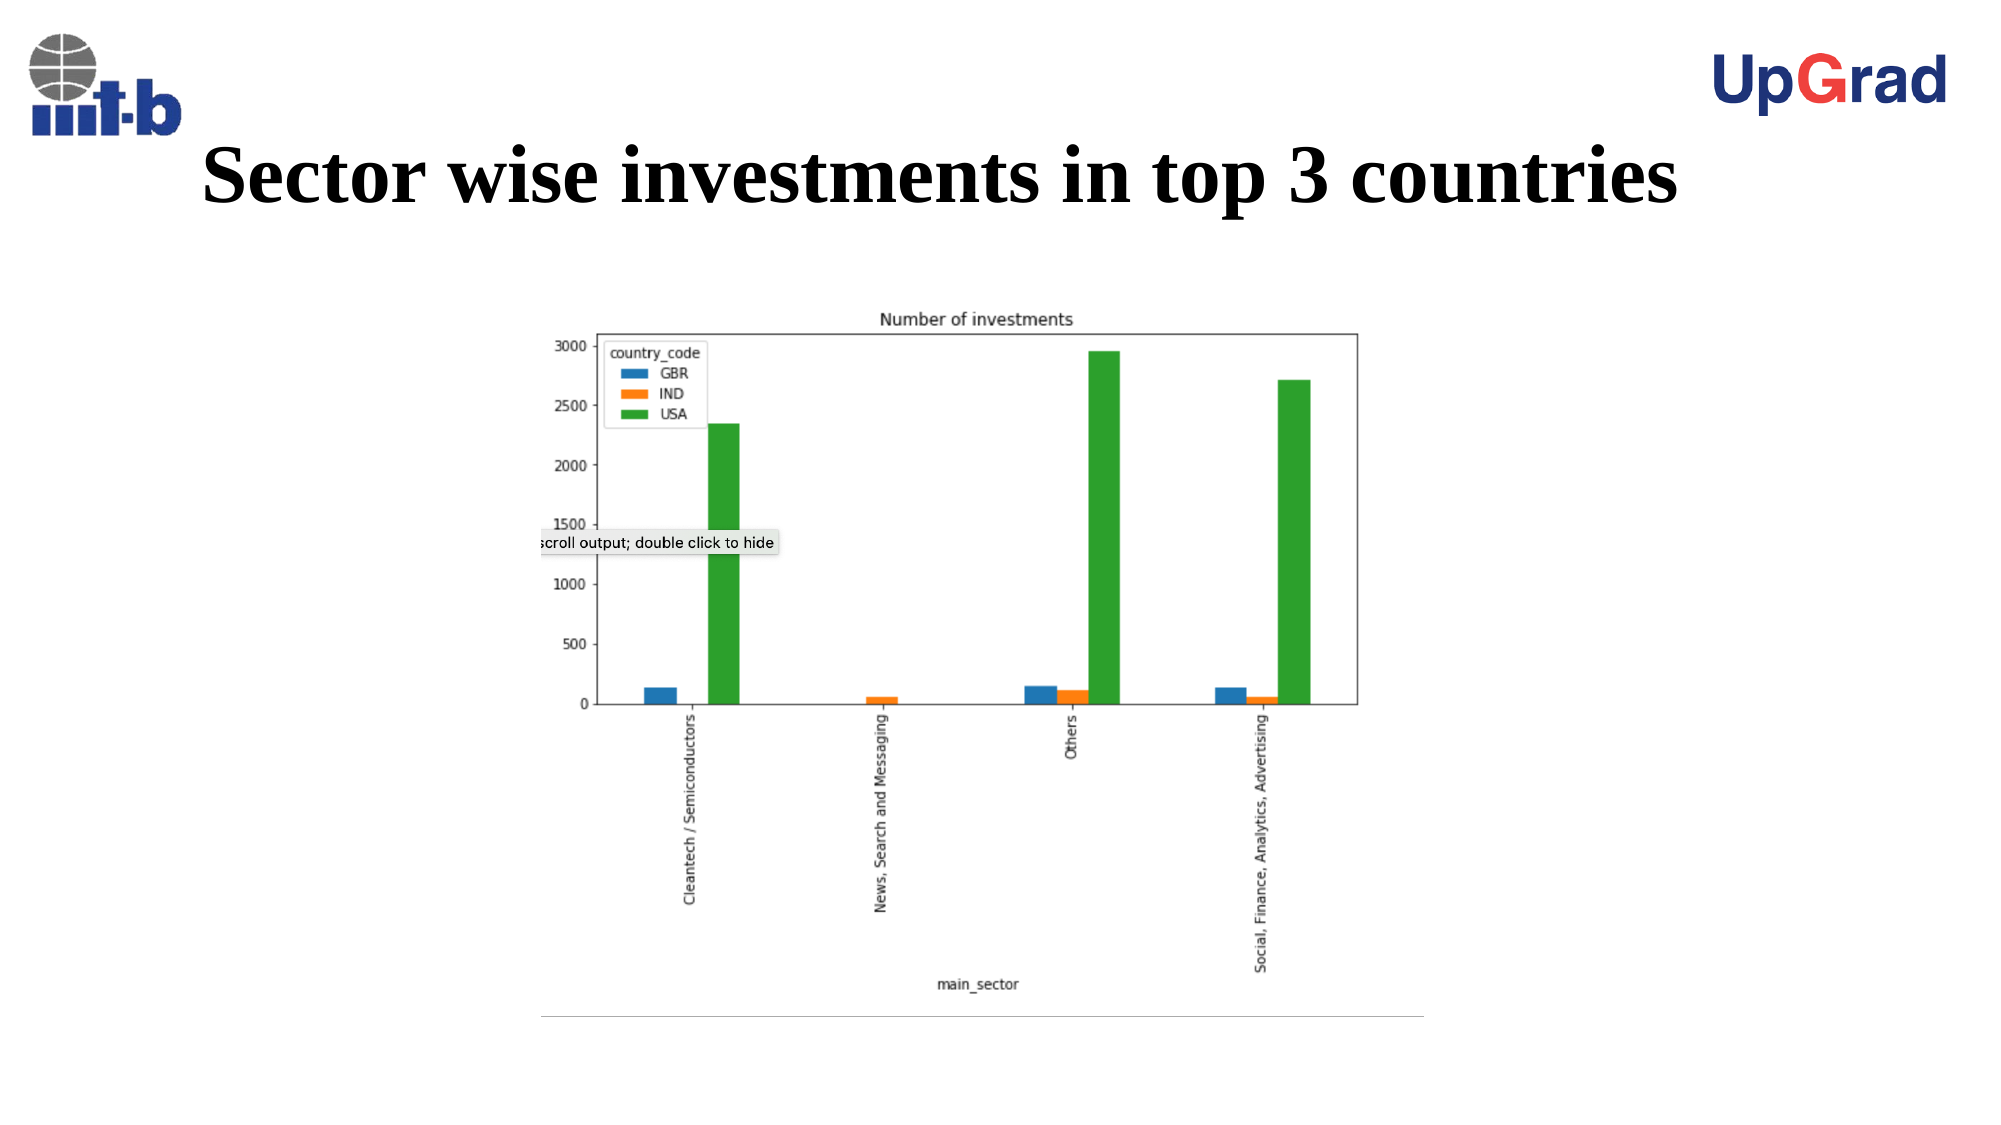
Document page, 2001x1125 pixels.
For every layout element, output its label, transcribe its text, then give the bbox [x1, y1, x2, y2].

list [541, 304, 1424, 1017]
title Sector wise investments in top 3 countries [186, 104, 1715, 246]
picture [0, 29, 208, 163]
picture [1714, 53, 1952, 116]
